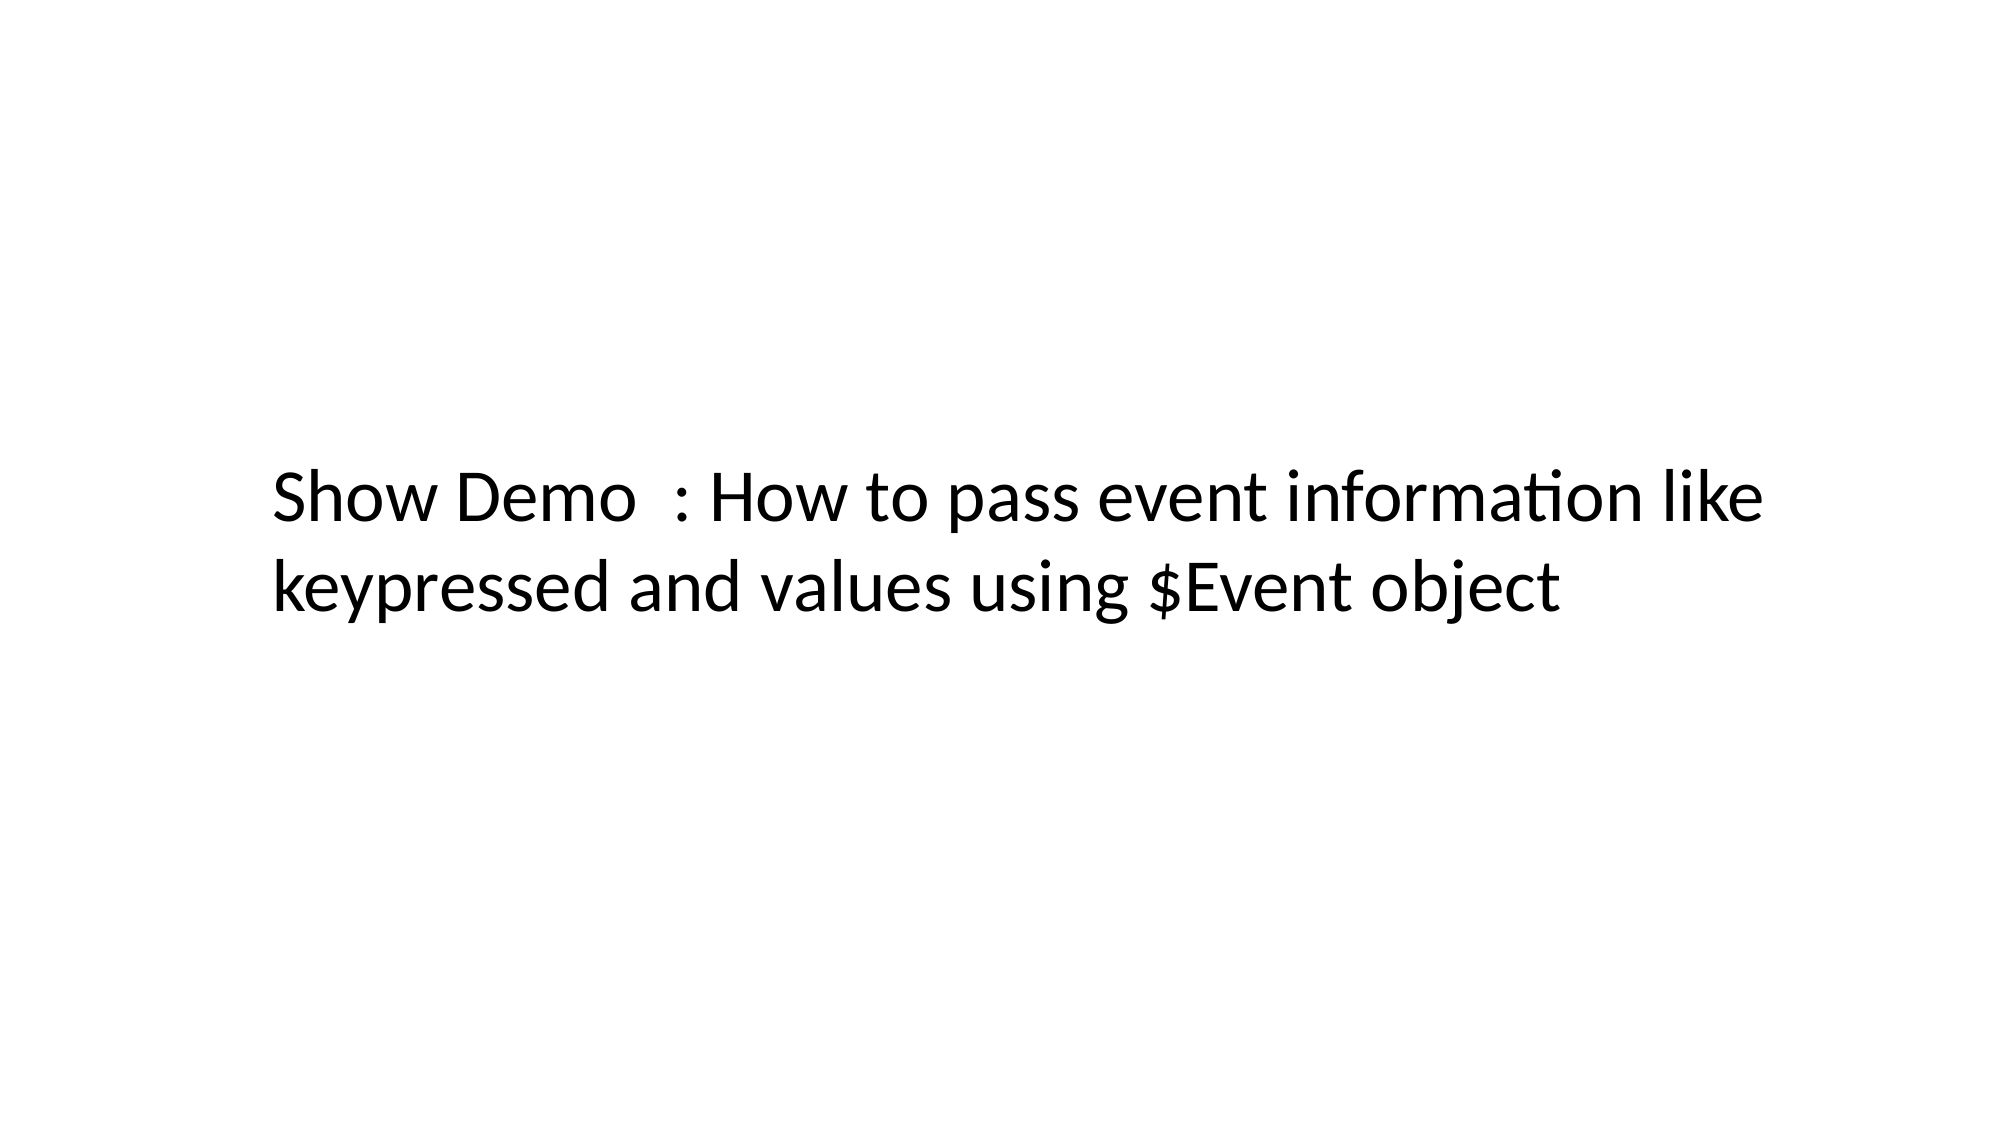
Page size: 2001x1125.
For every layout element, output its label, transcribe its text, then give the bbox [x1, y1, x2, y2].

text_box Show Demo : How to pass event information like keypressed and values using $Event object [257, 438, 1812, 634]
